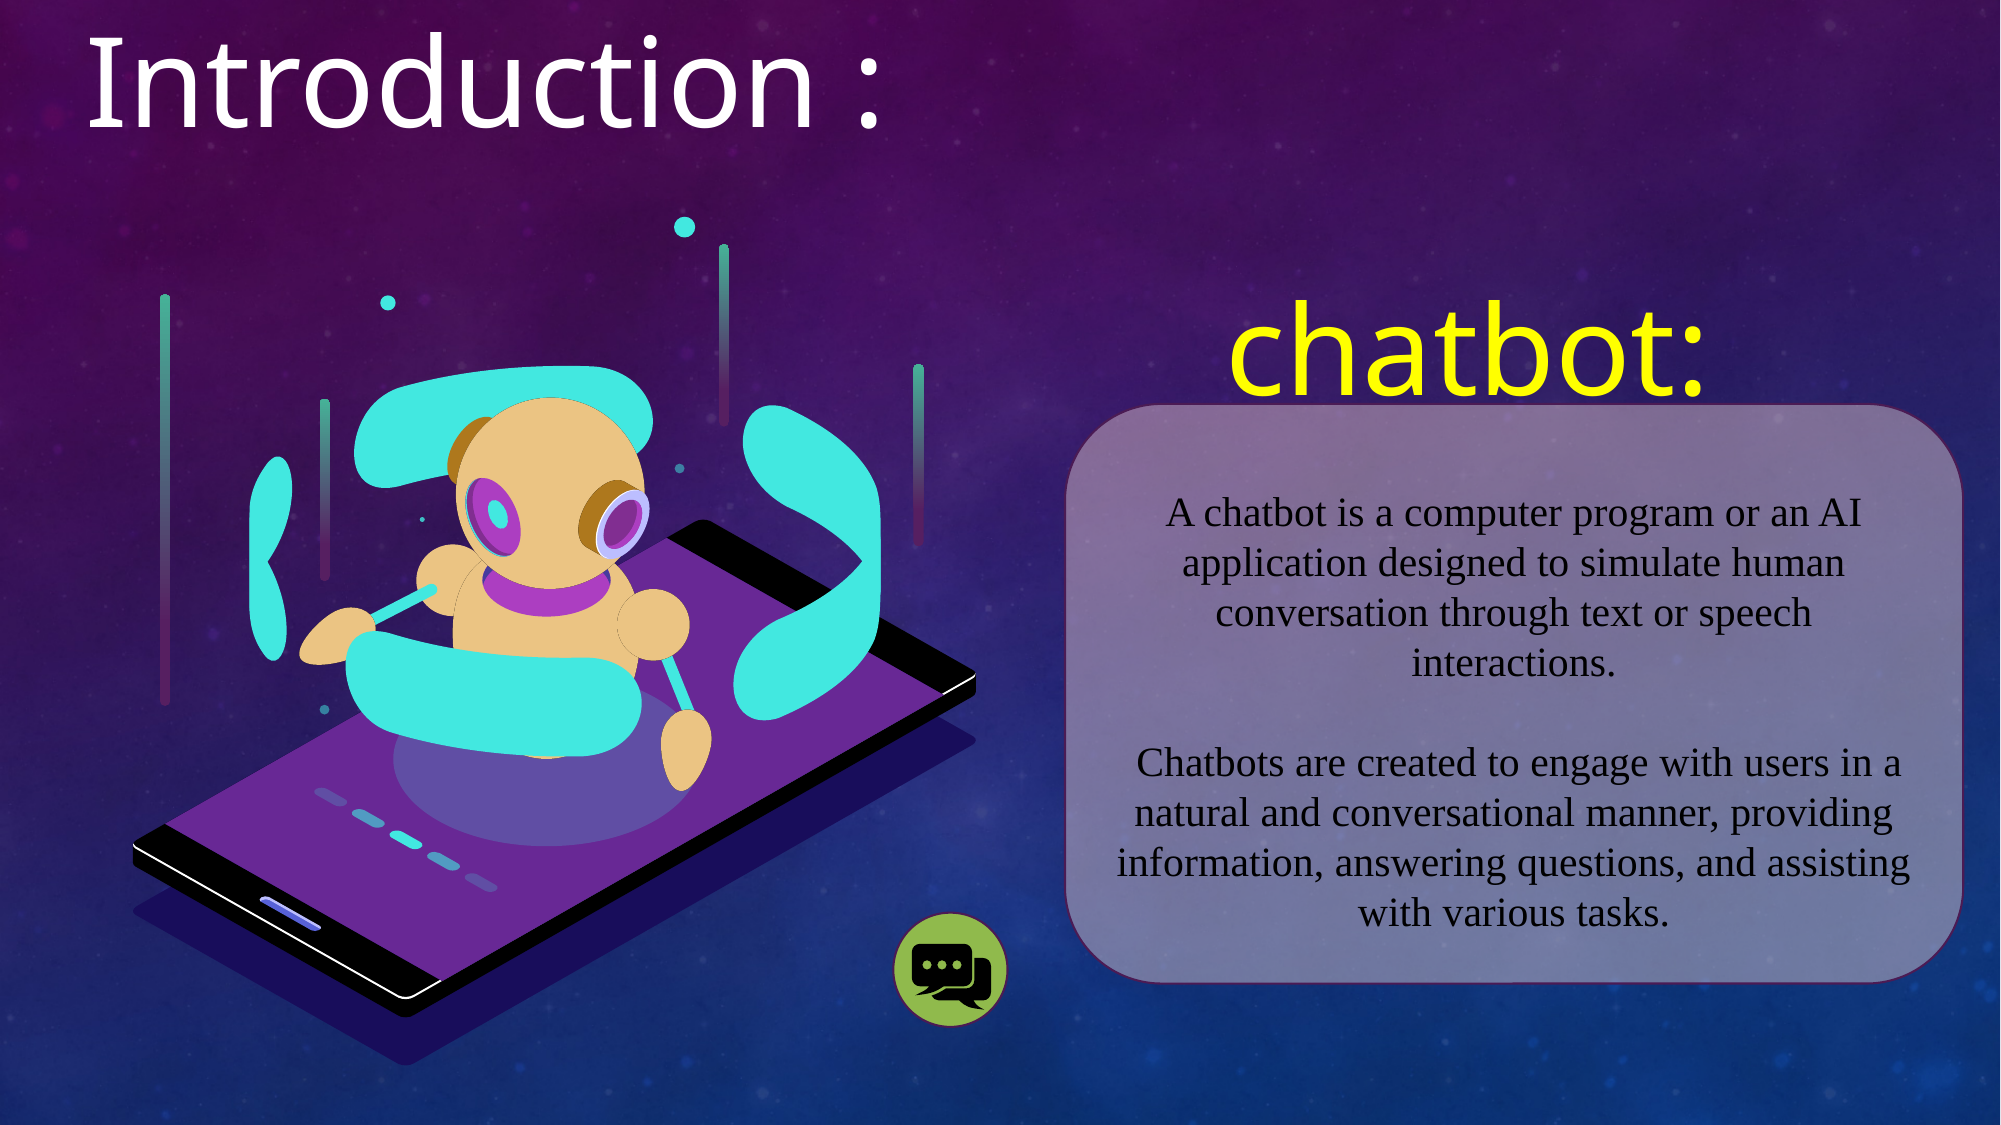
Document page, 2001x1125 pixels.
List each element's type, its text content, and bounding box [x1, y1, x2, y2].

picture [0, 0, 2001, 1125]
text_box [132, 216, 976, 1066]
text_box Introduction : [35, 32, 937, 160]
text_box [976, 917, 1009, 1022]
text_box A chatbot is a computer program or an AI application designed to simulate human conversation through text or speech interactions. Chatbots are created to engage with users in a natural and conversational manner, providing information, answering questions, and assisting with various tasks. [1063, 402, 1965, 985]
text_box chatbot: [1203, 255, 1844, 398]
text_box [976, 956, 993, 1011]
